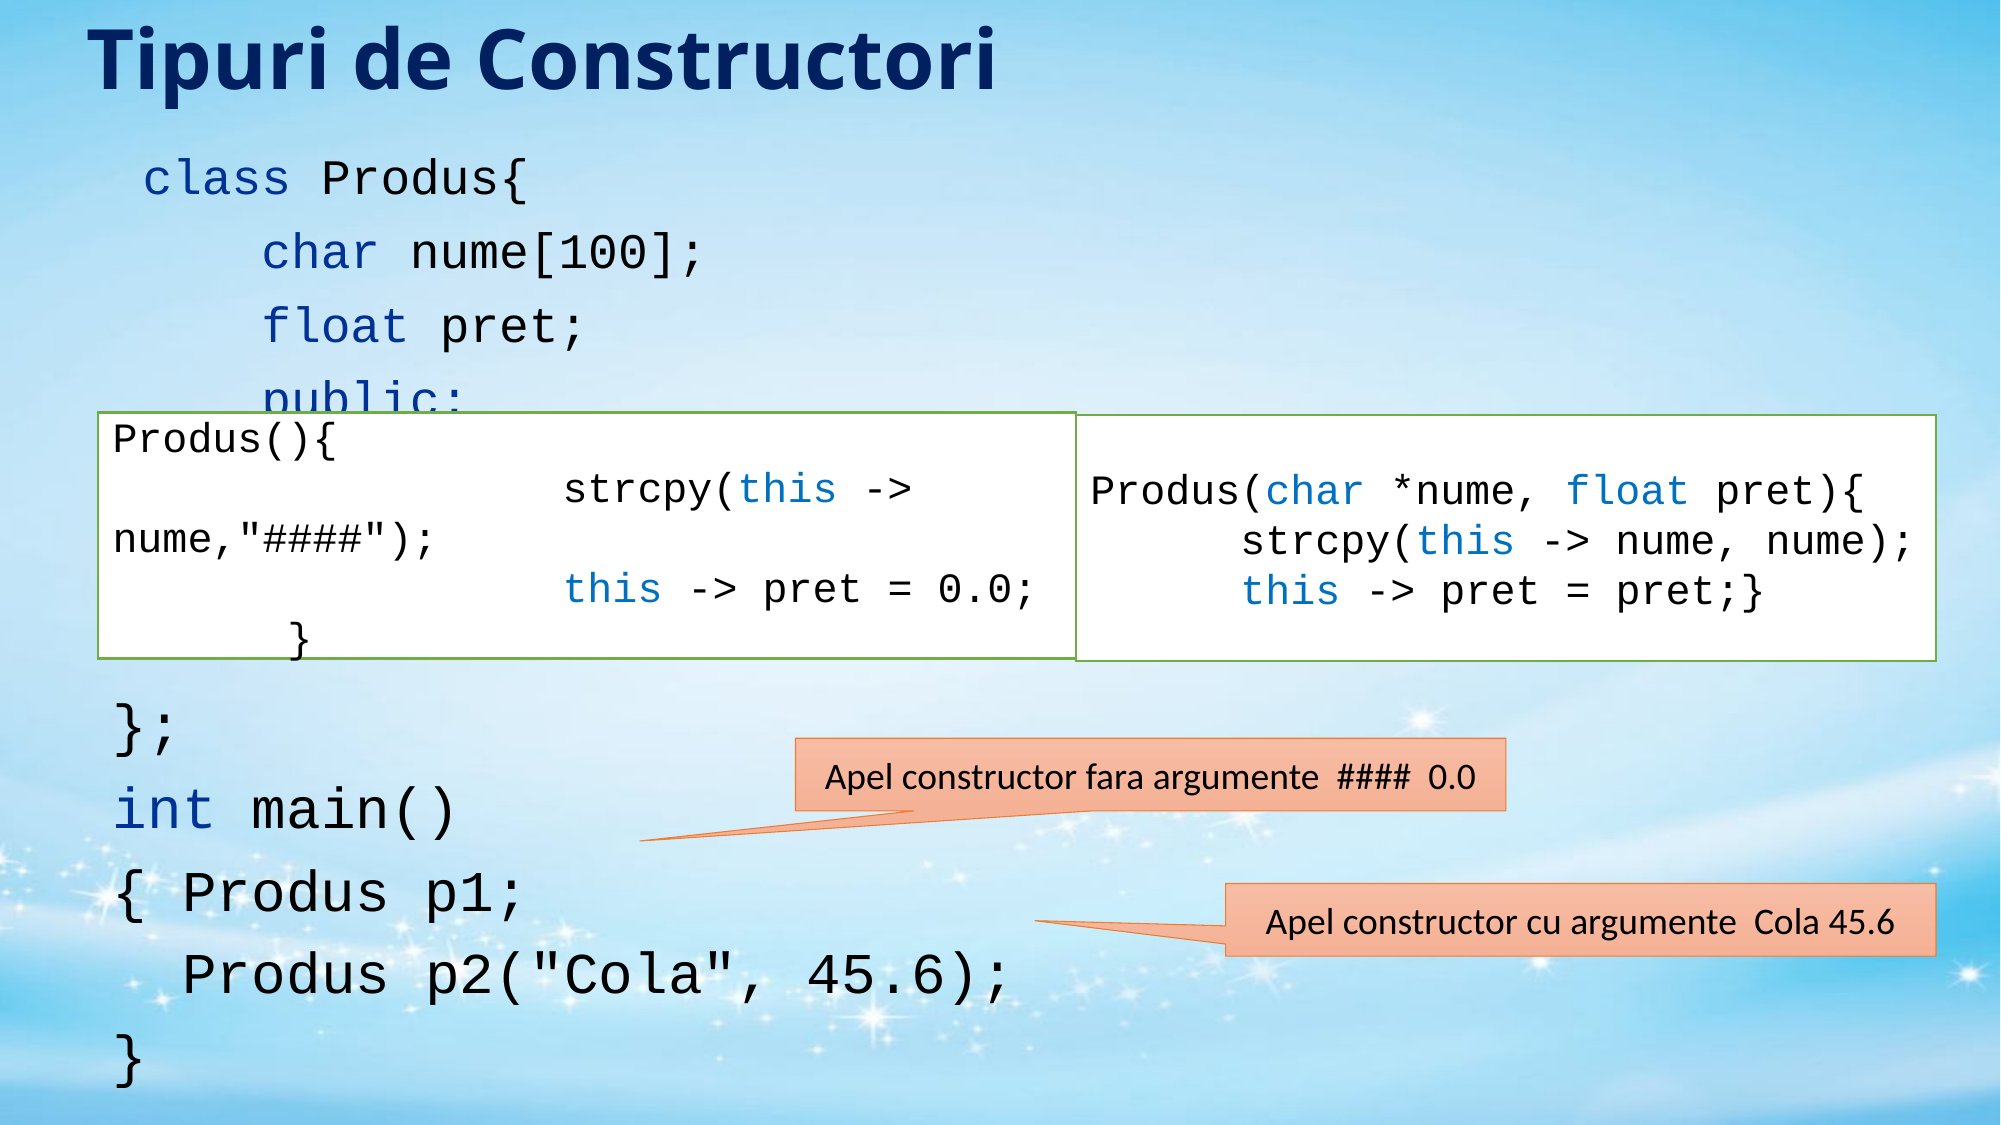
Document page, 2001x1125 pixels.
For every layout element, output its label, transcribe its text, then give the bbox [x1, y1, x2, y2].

text_box Apel constructor fara argumente #### 0.0 [639, 737, 1507, 842]
list class Produs{ char nume[100]; float pret; public: }; int main() { Produs p1; Produs p2("Cola", 45.6); } [97, 143, 1823, 414]
text_box Produs(char *nume, float pret){ strcpy(this -> nume, nume); this -> pret = pret;} [1075, 414, 1937, 662]
title Tipuri de Constructori [71, 0, 1935, 132]
text_box Apel constructor cu argumente Cola 45.6 [1034, 882, 1937, 957]
picture [0, 0, 2001, 1125]
text_box Produs(){ strcpy(this -> nume,"####"); this -> pret = 0.0; } [97, 411, 1077, 660]
list class Produs{ char nume[100]; float pret; public: }; int main() { Produs p1; Produs p2("Cola", 45.6); } [97, 660, 1823, 1102]
